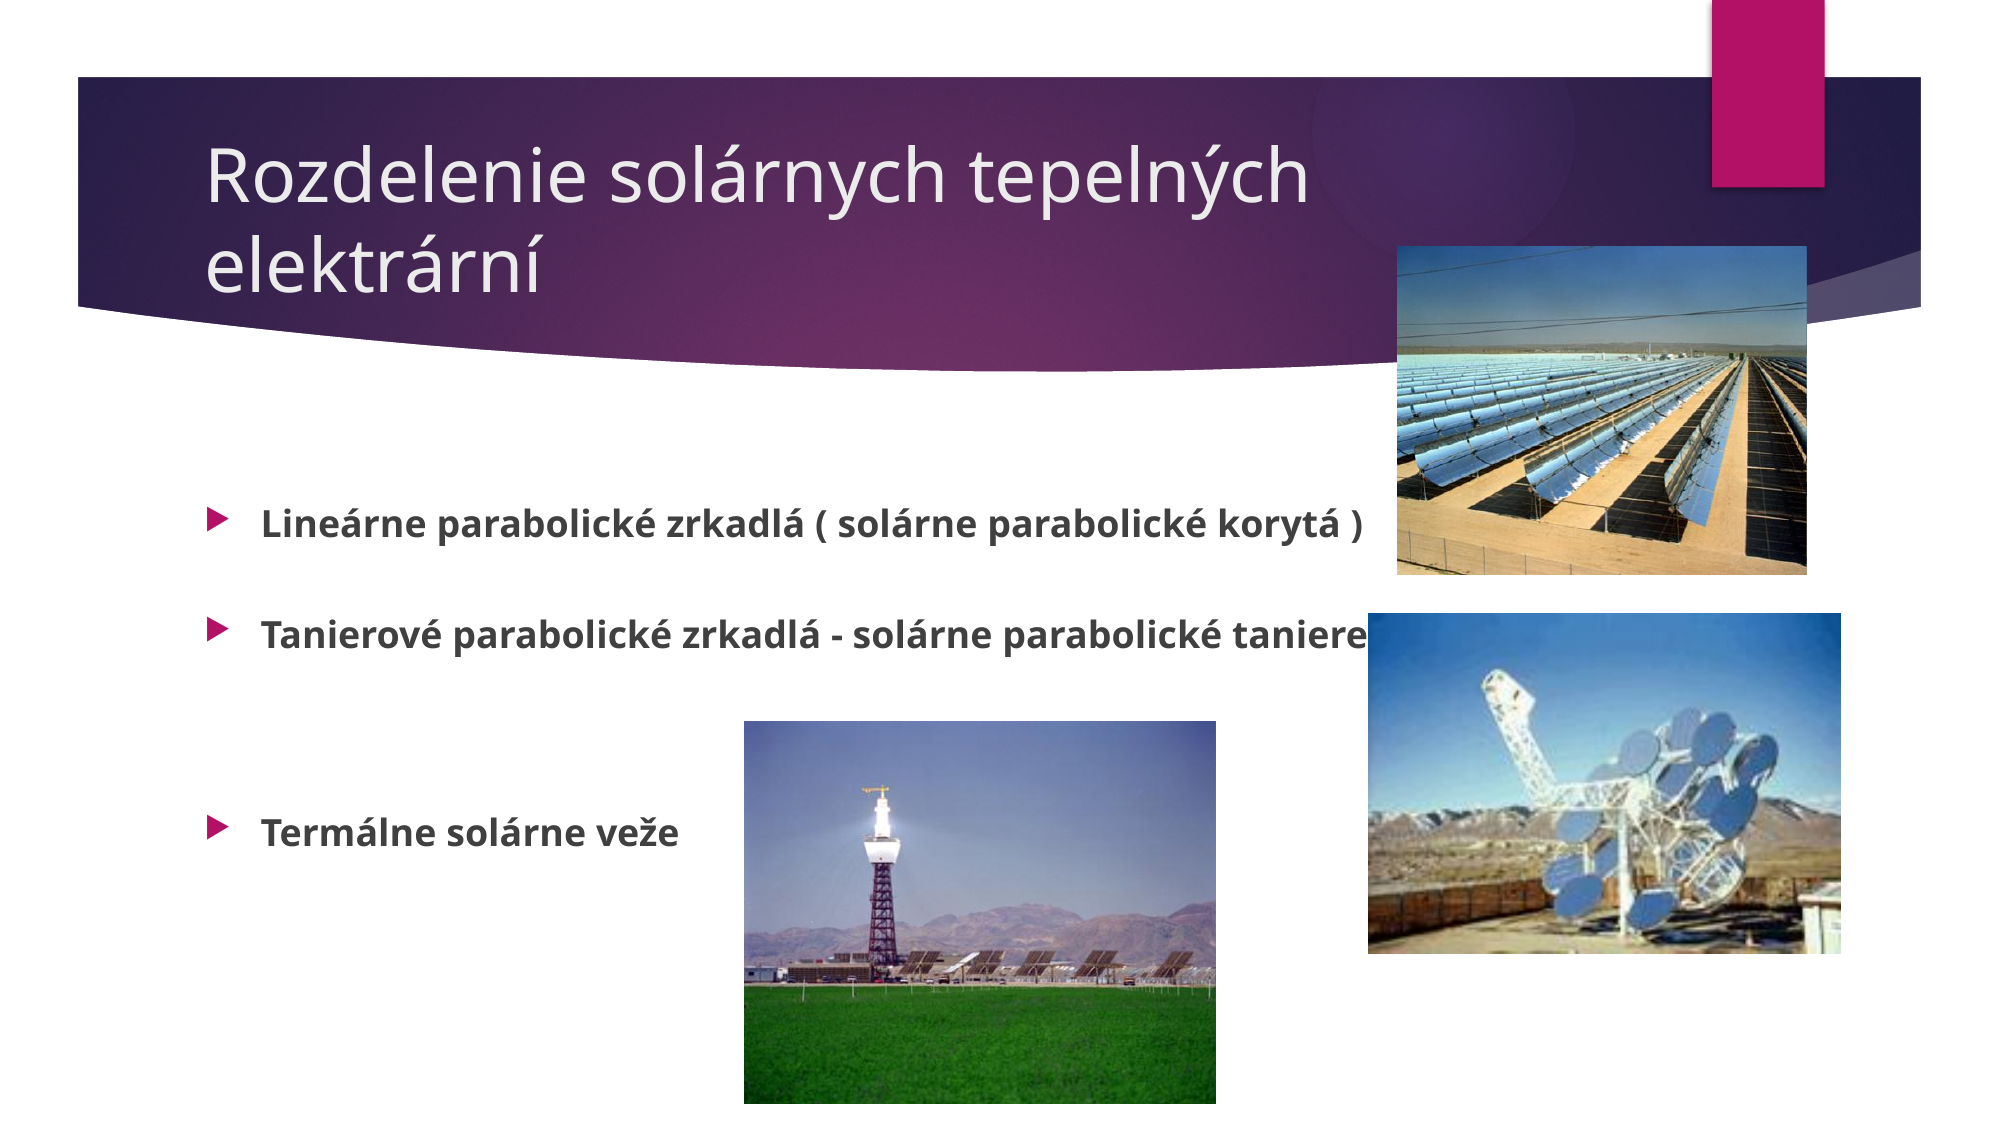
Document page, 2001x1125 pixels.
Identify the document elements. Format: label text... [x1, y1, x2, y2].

picture [1367, 613, 1841, 954]
title Rozdelenie solárnych tepelných elektrární [189, 159, 1627, 276]
picture [1397, 246, 1807, 575]
picture [744, 720, 1216, 1105]
list Lineárne parabolické zrkadlá ( solárne parabolické korytá ) Tanierové parabolické zrkadlá - solárne parabolické taniere Termálne solárne veže [189, 427, 1638, 988]
